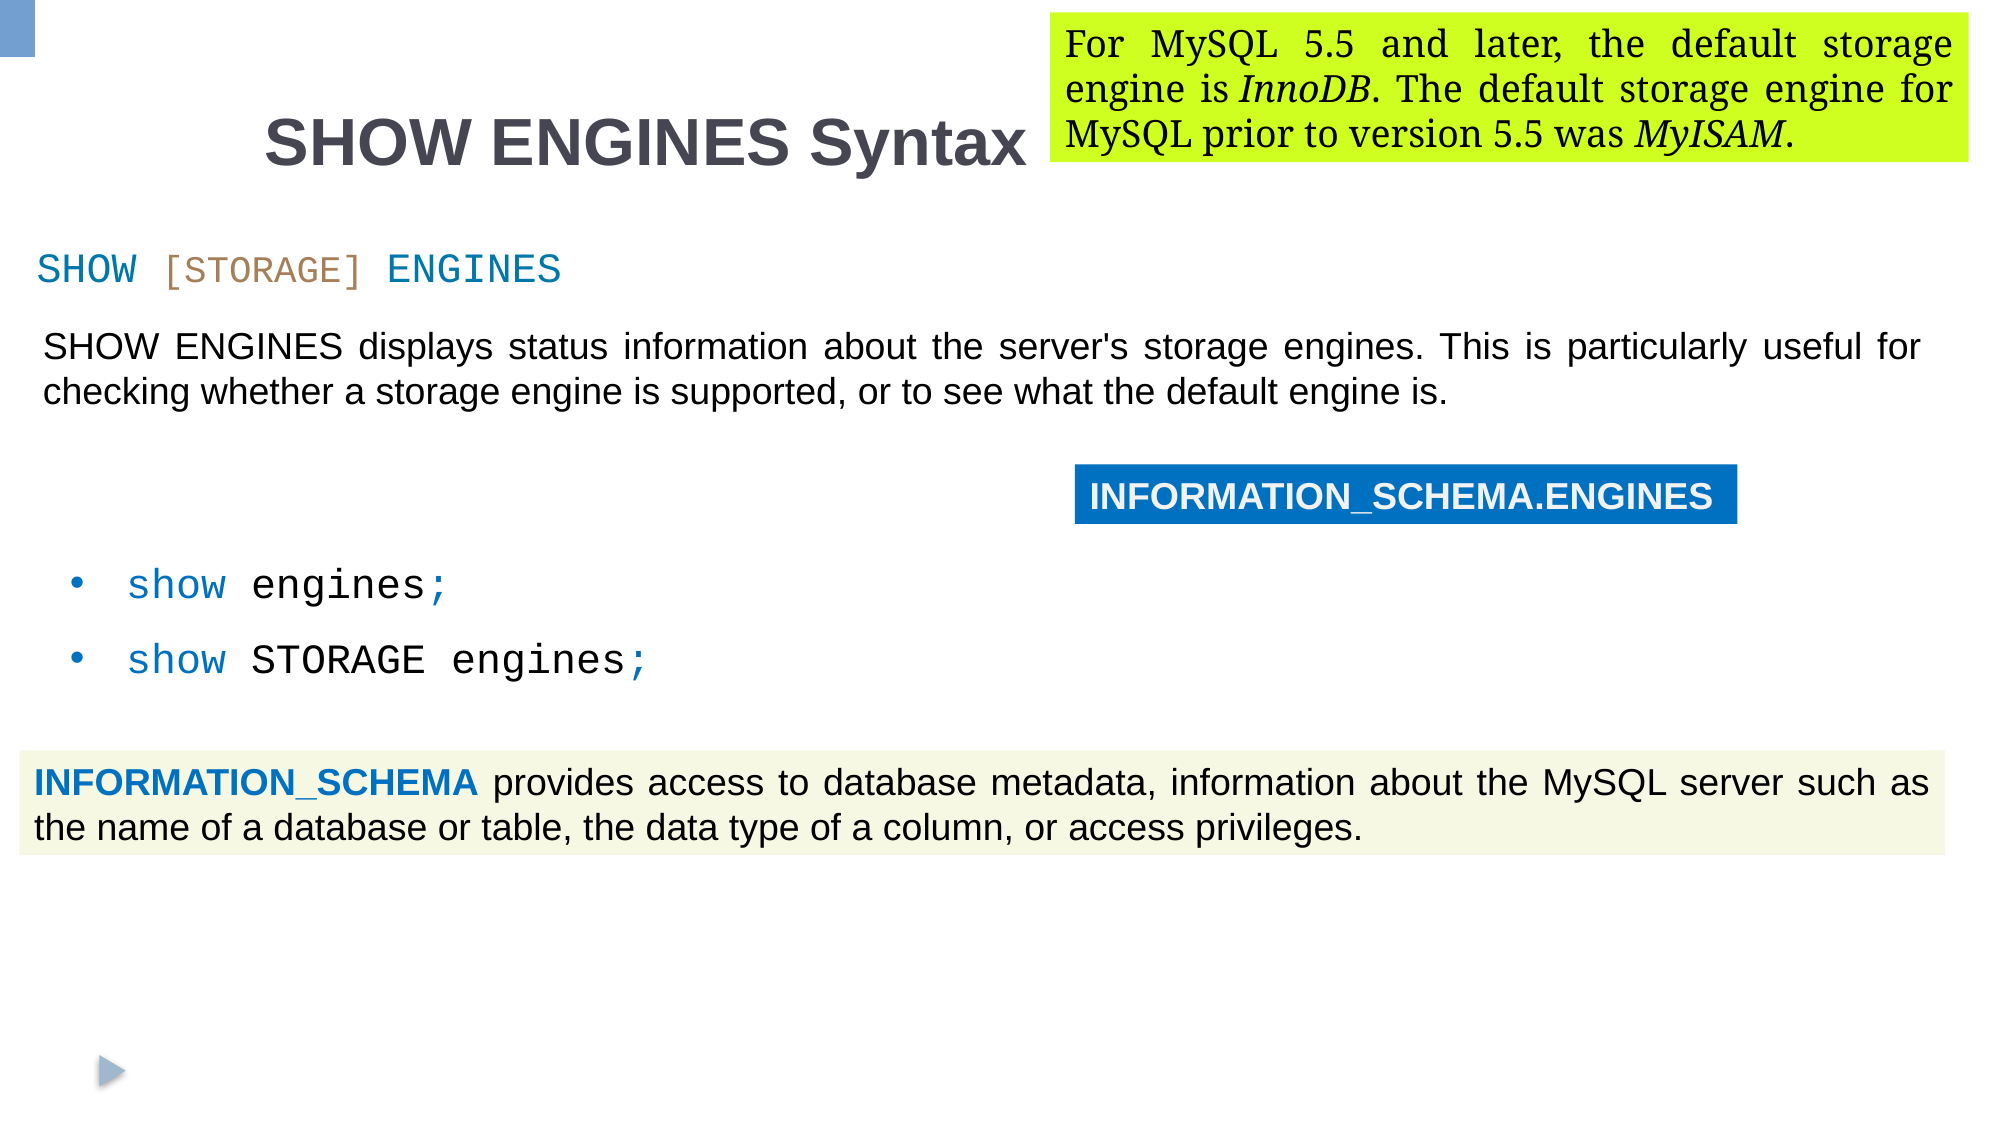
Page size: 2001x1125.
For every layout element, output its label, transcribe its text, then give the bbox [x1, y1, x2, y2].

text_box SHOW [STORAGE] ENGINES [21, 233, 1931, 299]
text_box For MySQL 5.5 and later, the default storage engine is InnoDB. The default storage engine for MySQL prior to version 5.5 was MyISAM. [1050, 12, 1969, 163]
text_box INFORMATION_SCHEMA provides access to database metadata, information about the MySQL server such as the name of a database or table, the data type of a column, or access privileges. [19, 750, 1945, 856]
text_box SHOW ENGINES displays status information about the server's storage engines. This is particularly useful for checking whether a storage engine is supported, or to see what the default engine is. [28, 314, 1937, 420]
title SHOW ENGINES Syntax [249, 37, 1050, 188]
text_box show engines; show STORAGE engines; [55, 524, 836, 690]
text_box INFORMATION_SCHEMA.ENGINES [1074, 464, 1738, 524]
